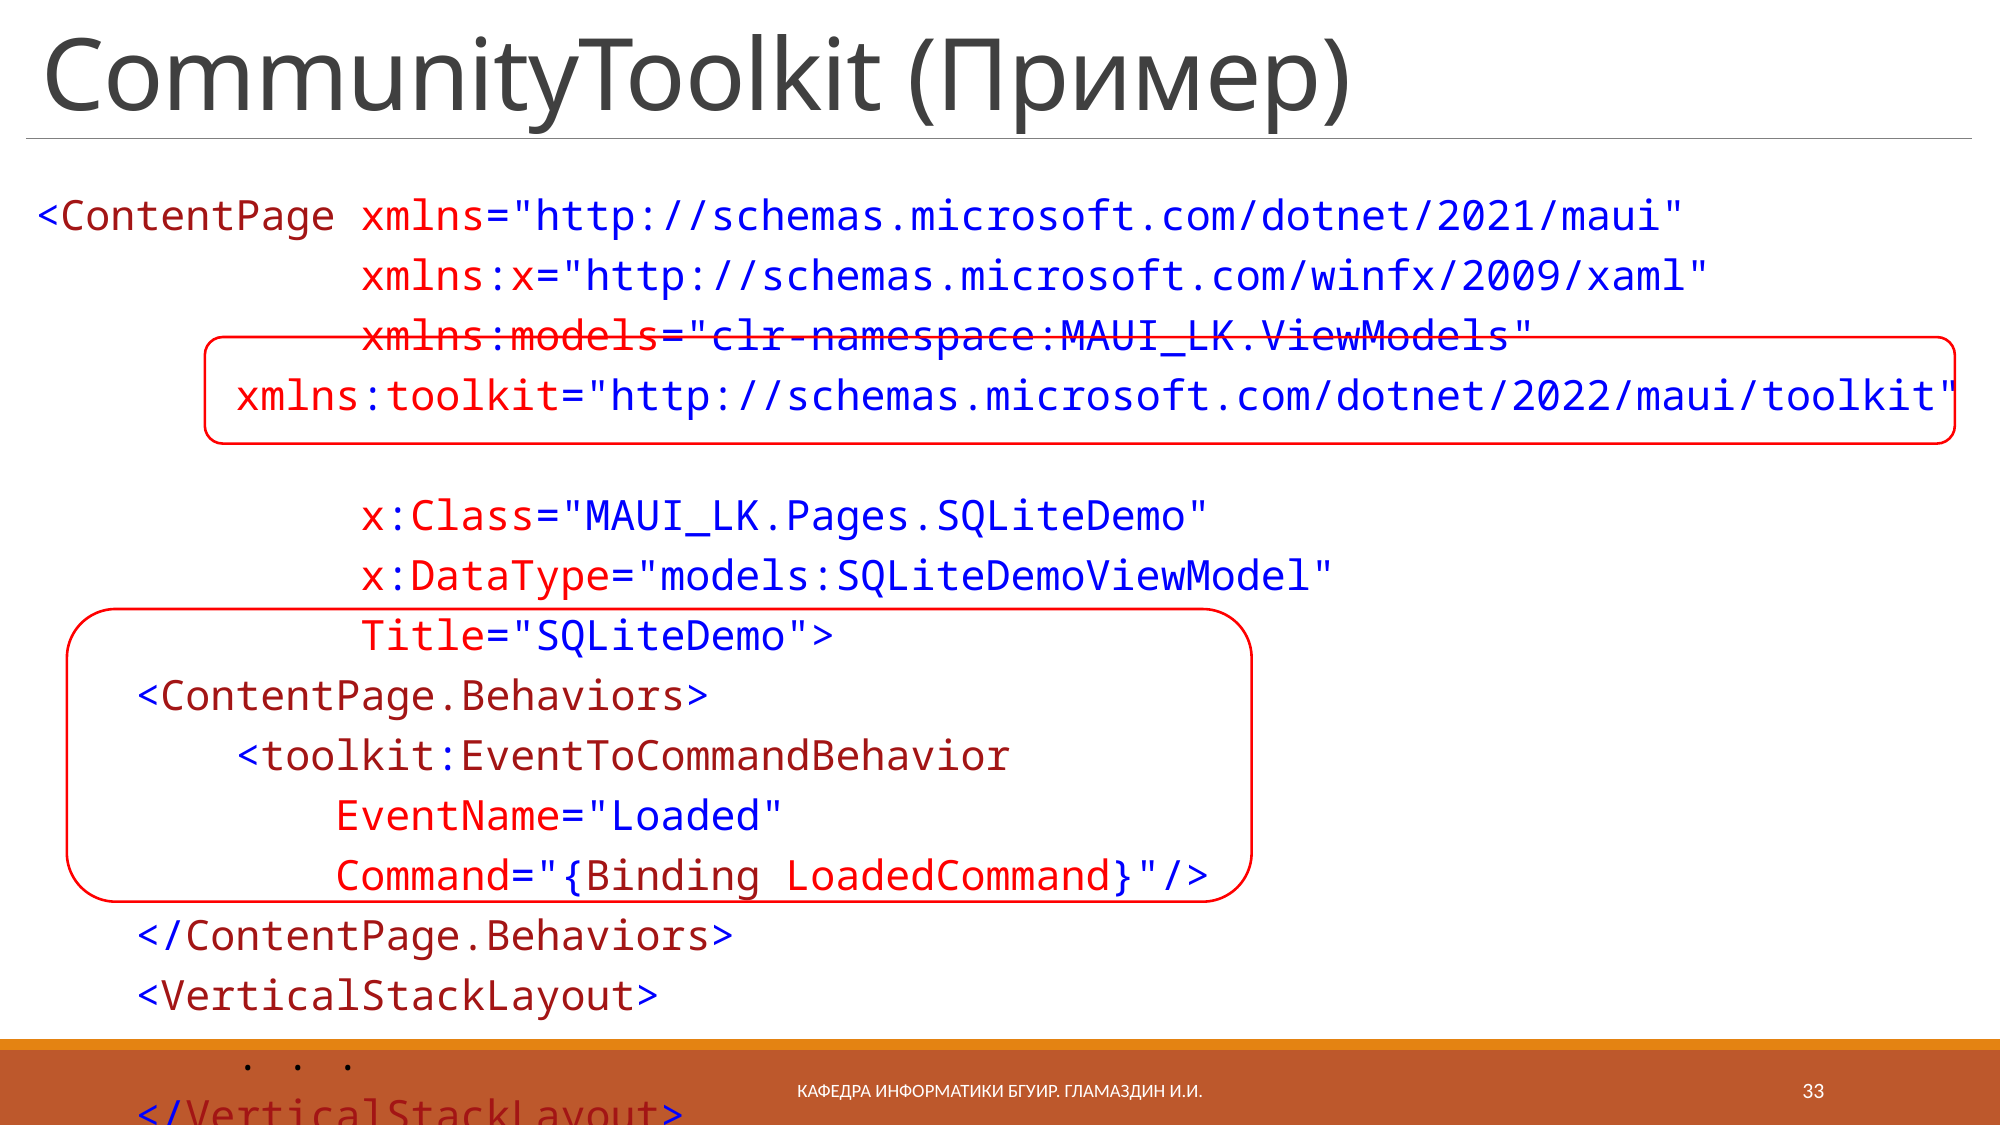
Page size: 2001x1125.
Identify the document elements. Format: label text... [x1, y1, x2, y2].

slide_number 33 [1624, 1059, 1840, 1120]
footer Кафедра информатики бгуир. Гламаздин И.и. [604, 1059, 1396, 1120]
text_box [65, 607, 1253, 903]
text_box [203, 335, 1957, 445]
list <ContentPage xmlns="http://schemas.microsoft.com/dotnet/2021/maui" xmlns:x="http://schemas.microsoft.com/winfx/2009/xaml" xmlns:models="clr-namespace:MAUI_LK.ViewModels" xmlns:toolkit="http://schemas.microsoft.com/dotnet/2022/maui/toolkit" x:Class="MAUI_LK.Pages.SQLiteDemo" x:DataType="models:SQLiteDemoViewModel" Title="SQLiteDemo"> <ContentPage.Behaviors> <toolkit:EventToCommandBehavior EventName="Loaded" Command="{Binding LoadedCommand}"/> </ContentPage.Behaviors> <VerticalStackLayout> . . . </VerticalStackLayout> </ContentPage> [25, 171, 1972, 1034]
title CommunityToolkit (Пример) [25, 14, 1972, 139]
